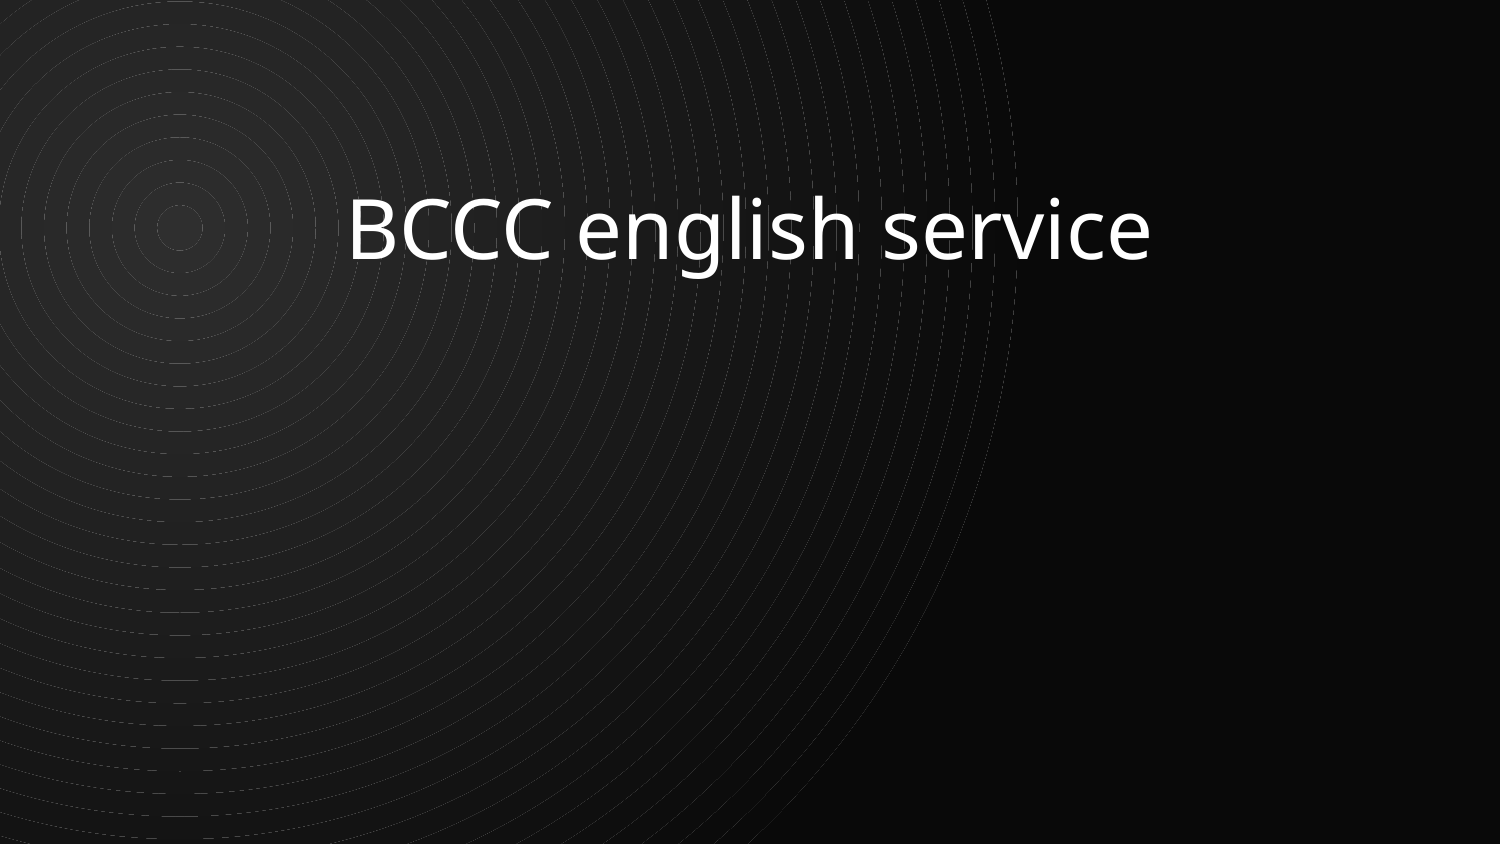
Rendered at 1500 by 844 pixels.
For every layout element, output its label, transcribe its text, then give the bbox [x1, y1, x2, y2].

text_box [149, 506, 1350, 844]
text_box BCCC english service [149, 168, 1350, 284]
